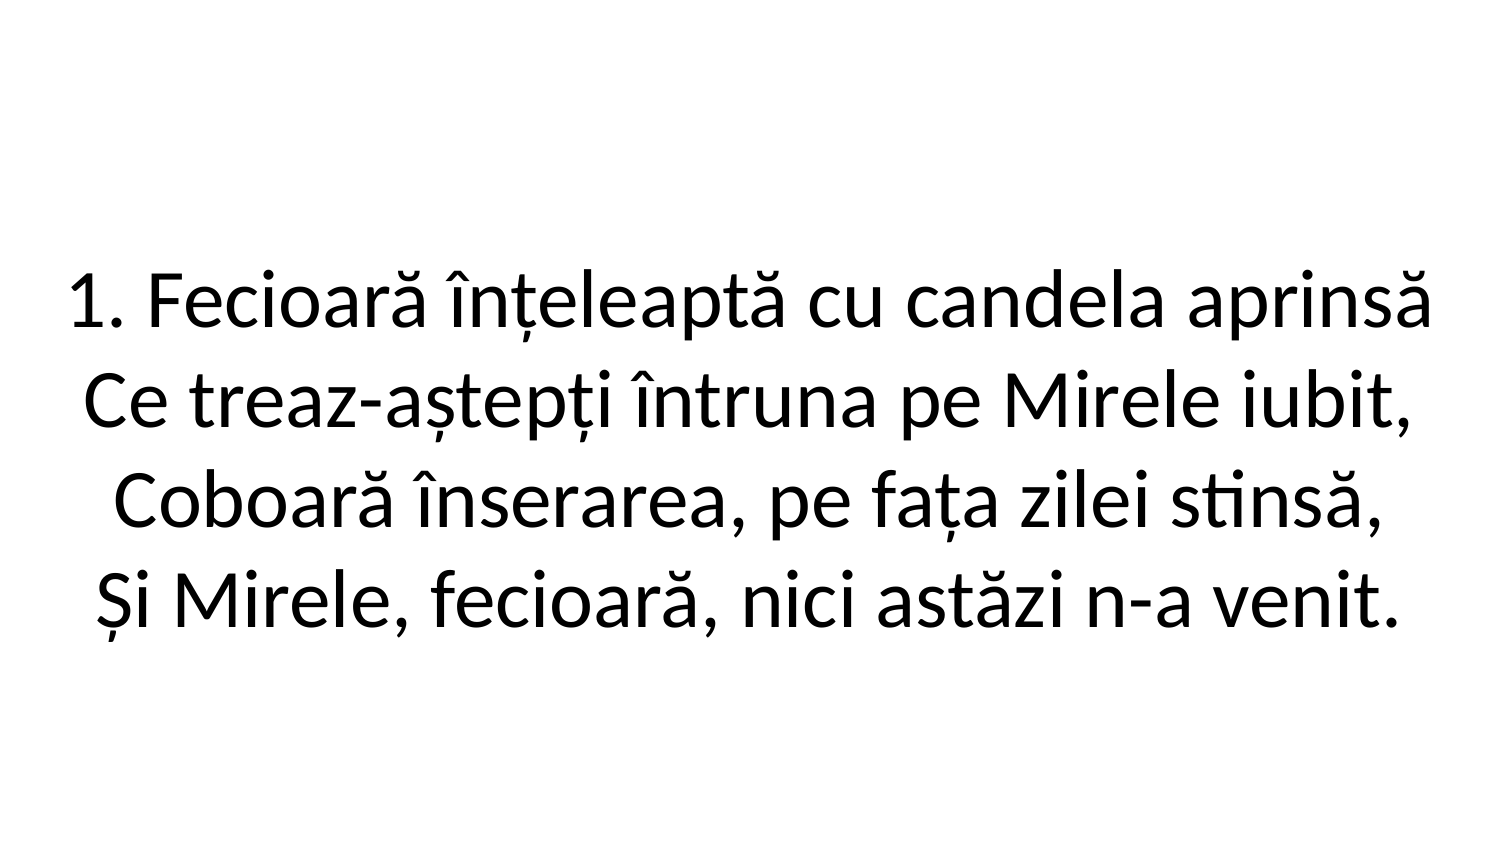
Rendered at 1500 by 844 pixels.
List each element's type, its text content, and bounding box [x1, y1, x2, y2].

text_box 1. Fecioară înțeleaptă cu candela aprinsă Ce treaz-aștepți întruna pe Mirele iubit, Coboară înserarea, pe fața zilei stinsă, Și Mirele, fecioară, nici astăzi n-a venit. [49, 192, 1451, 652]
